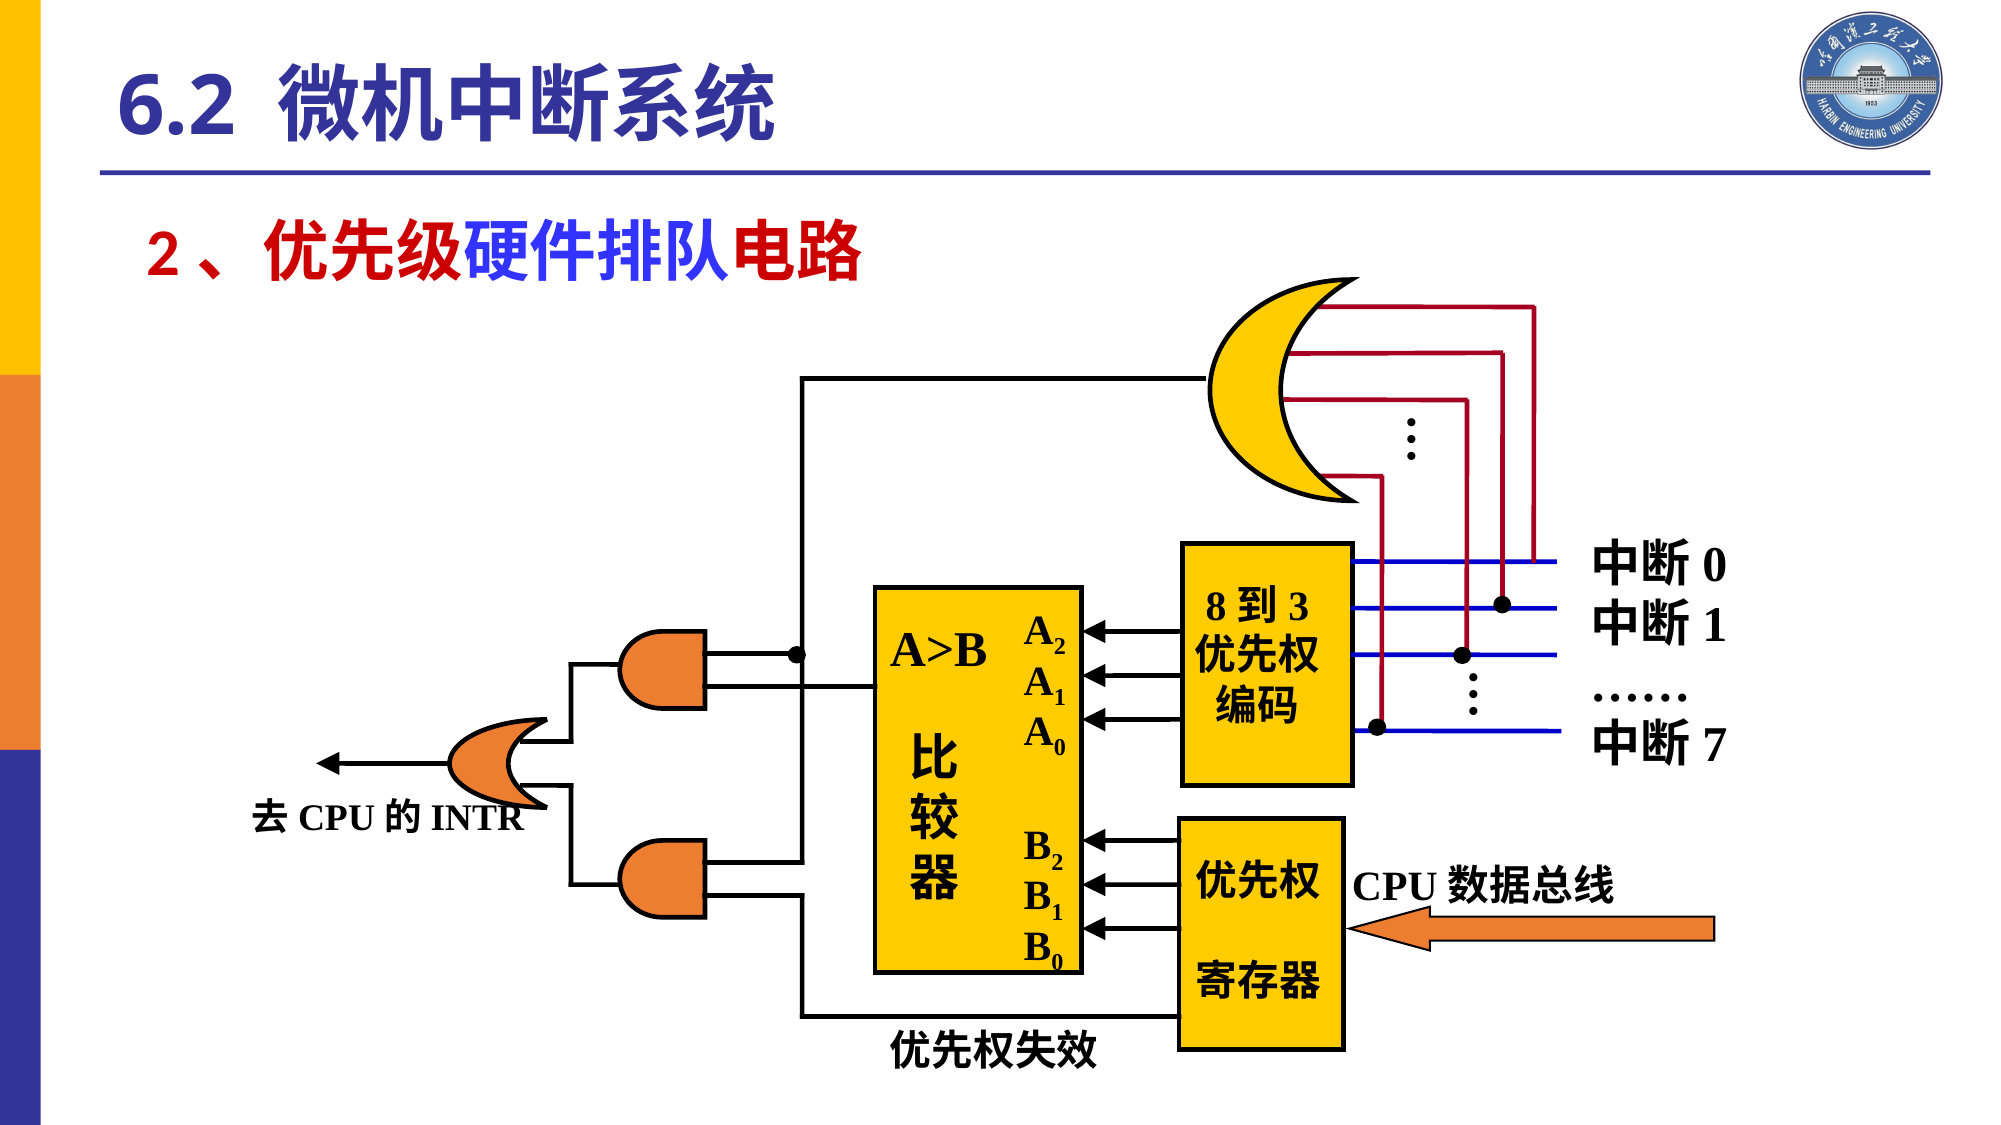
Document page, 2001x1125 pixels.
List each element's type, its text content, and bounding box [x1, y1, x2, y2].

text_box 2、优先级硬件排队电路 [131, 193, 1619, 347]
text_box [236, 279, 1764, 1083]
text_box 6.2 微机中断系统 [102, 42, 1590, 173]
picture [1538, 9, 1979, 165]
